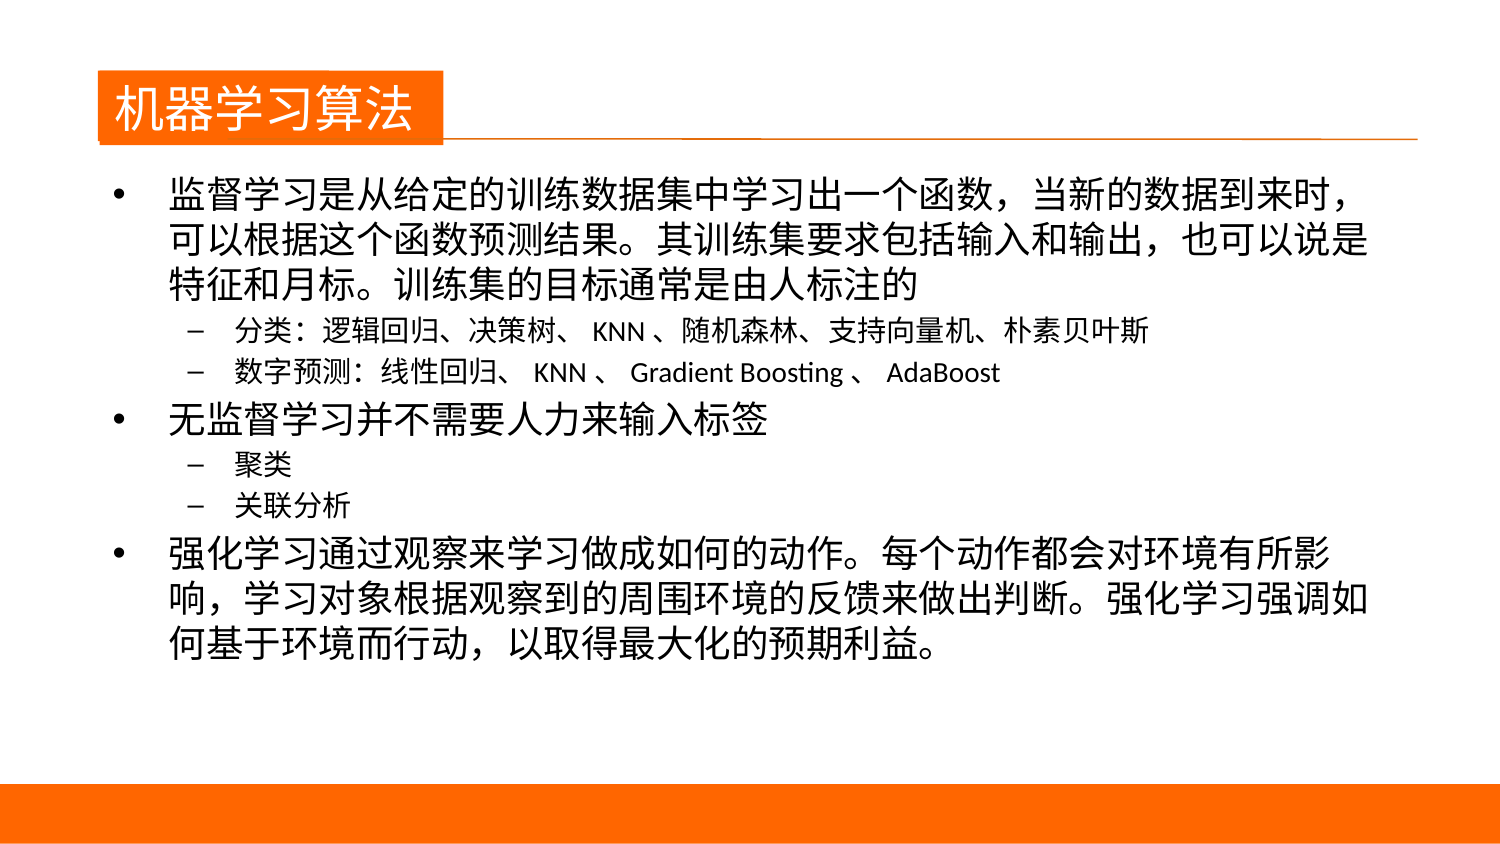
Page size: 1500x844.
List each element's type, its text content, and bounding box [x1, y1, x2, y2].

text_box 监督学习是从给定的训练数据集中学习出一个函数，当新的数据到来时，可以根据这个函数预测结果。其训练集要求包括输入和输出，也可以说是特征和月标。训练集的目标通常是由人标注的 分类：逻辑回归、决策树、KNN、随机森林、支持向量机、朴素贝叶斯 数字预测：线性回归、KNN、Gradient Boosting、AdaBoost 无监督学习并不需要人力来输入标签 聚类 关联分析 强化学习通过观察来学习做成如何的动作。每个动作都会对环境有所影响，学习对象根据观察到的周围环境的反馈来做出判断。强化学习强调如何基于环境而行动，以取得最大化的预期利益。 [97, 164, 1418, 672]
text_box [96, 68, 331, 143]
text_box [0, 782, 1500, 844]
text_box 机器学习算法 [99, 70, 444, 146]
